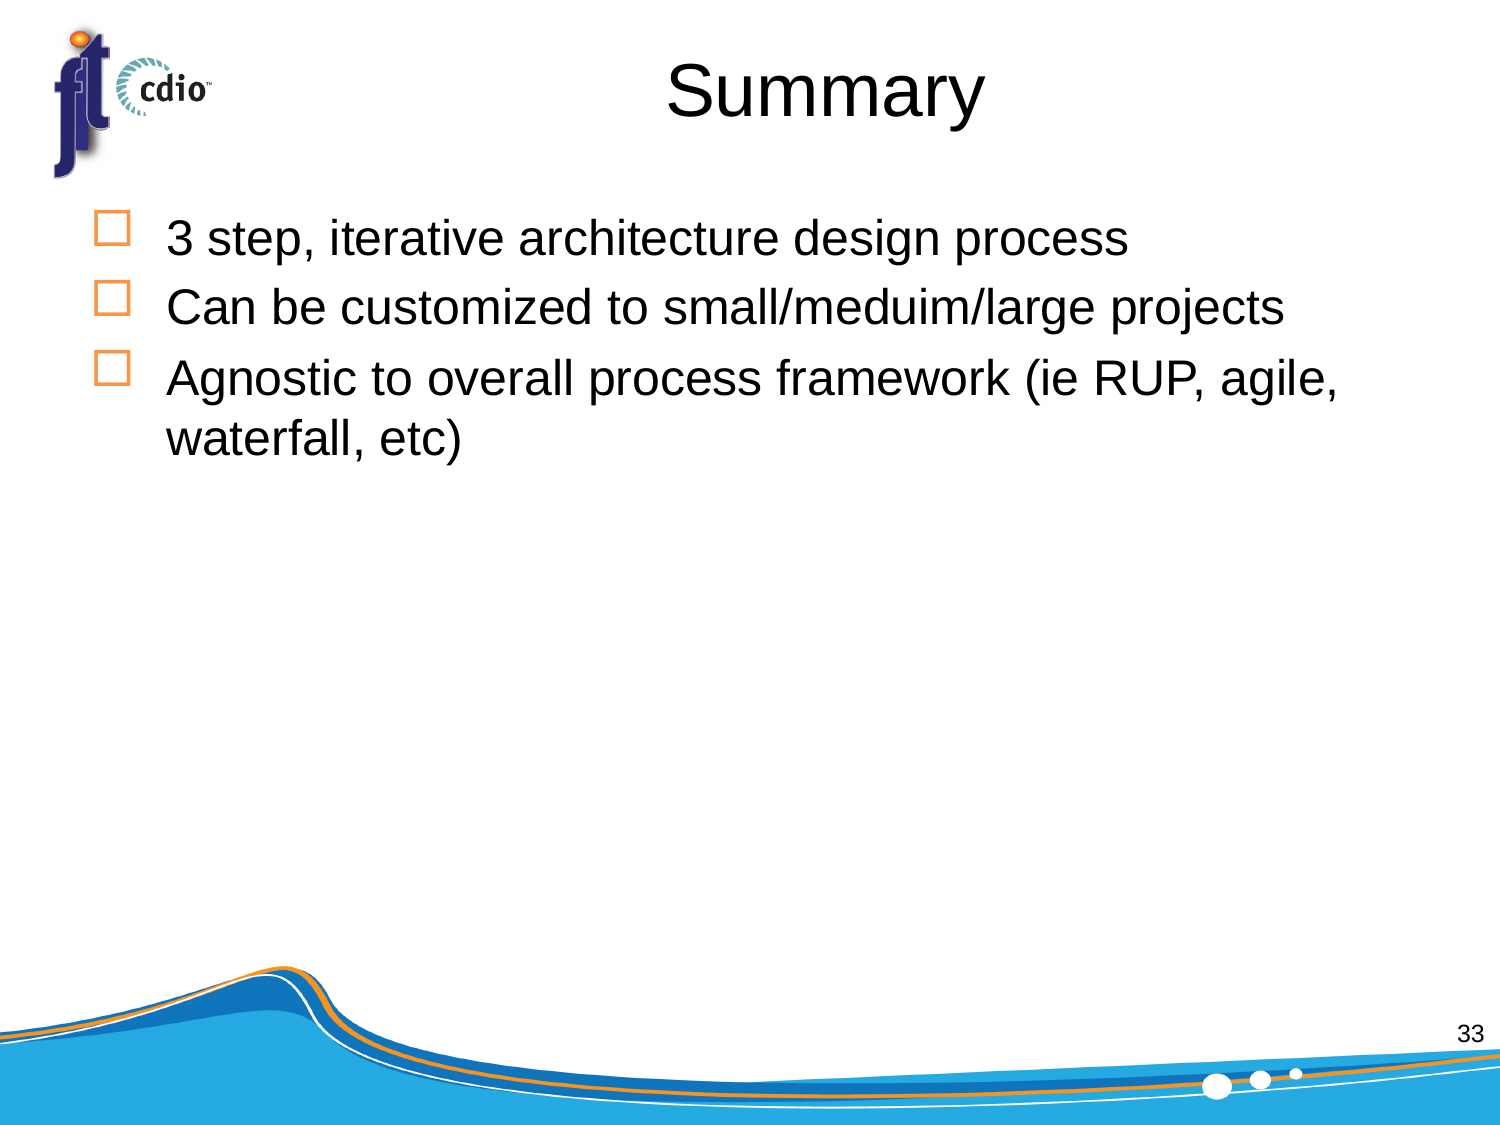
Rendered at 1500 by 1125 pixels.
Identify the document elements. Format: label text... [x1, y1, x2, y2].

title Summary [226, 6, 1425, 166]
slide_number 33 [1149, 1002, 1500, 1063]
list 3 step, iterative architecture design process Can be customized to small/meduim/large projects Agnostic to overall process framework (ie RUP, agile, waterfall, etc) [75, 197, 1425, 977]
picture [0, 0, 1500, 1125]
